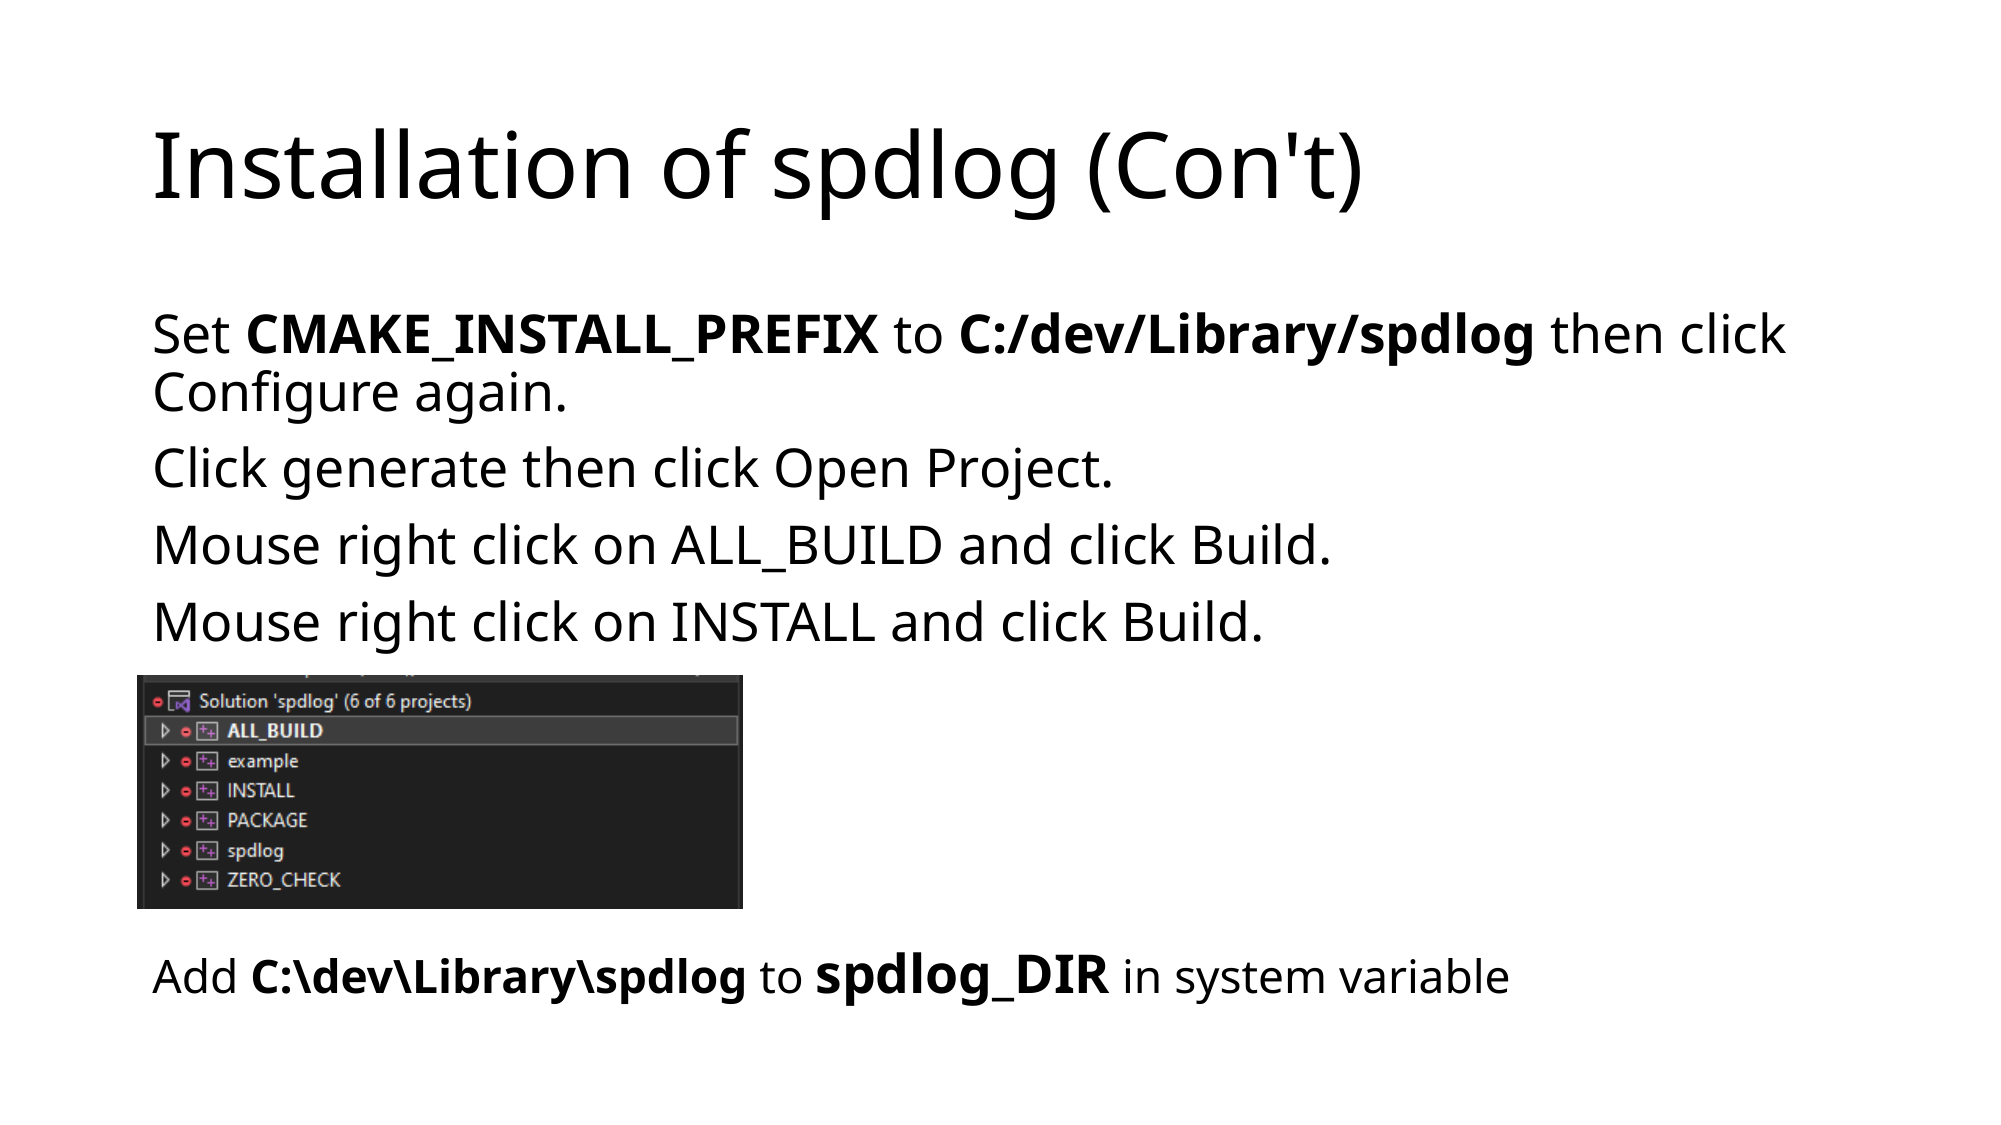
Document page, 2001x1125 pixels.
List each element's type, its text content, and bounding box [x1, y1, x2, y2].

title Installation of spdlog (Con't) [137, 59, 1863, 278]
list Set CMAKE_INSTALL_PREFIX to C:/dev/Library/spdlog then click Configure again. Click generate then click Open Project. Mouse right click on ALL_BUILD and click Build. Mouse right click on INSTALL and click Build. Add C:\dev\Library\spdlog to spdlog_DIR in system variable [137, 299, 1863, 1014]
picture [137, 675, 743, 909]
